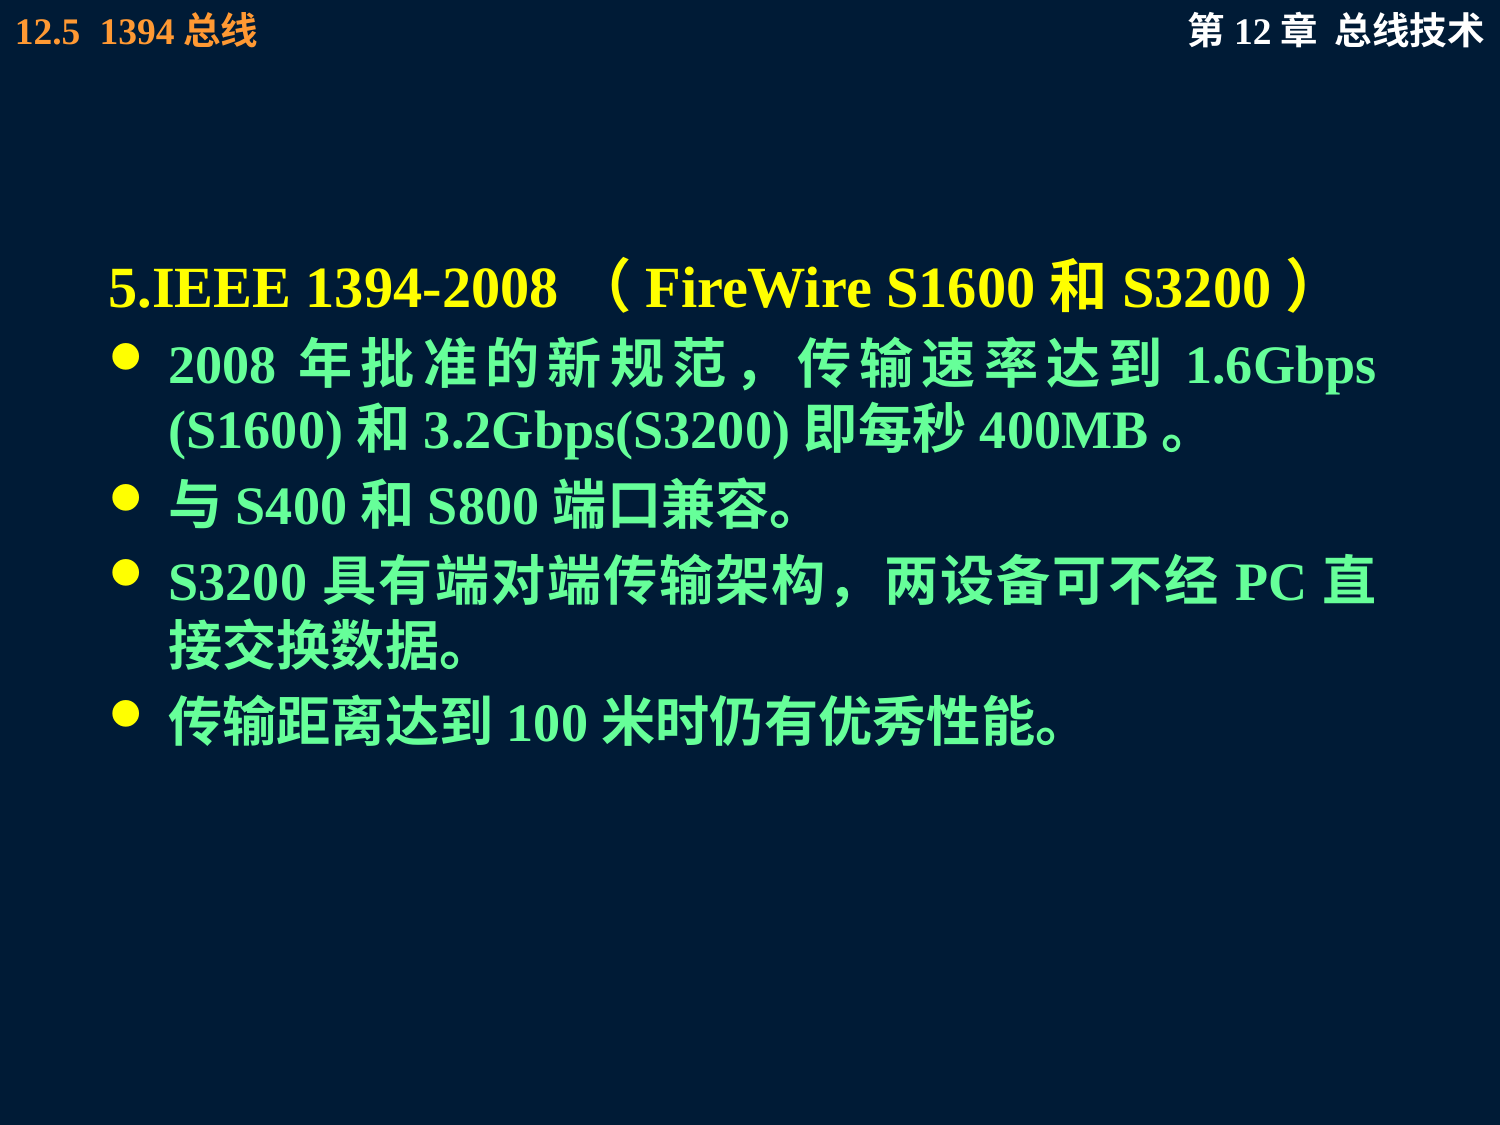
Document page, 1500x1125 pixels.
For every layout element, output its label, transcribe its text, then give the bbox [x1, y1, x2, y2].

list 5.IEEE 1394-2008（FireWire S1600和S3200） 2008年批准的新规范，传输速率达到1.6Gbps (S1600)和3.2Gbps(S3200)即每秒400MB。 与S400和S800端口兼容。 S3200具有端对端传输架构，两设备可不经PC直接交换数据。 传输距离达到100米时仍有优秀性能。 [93, 241, 1392, 1015]
